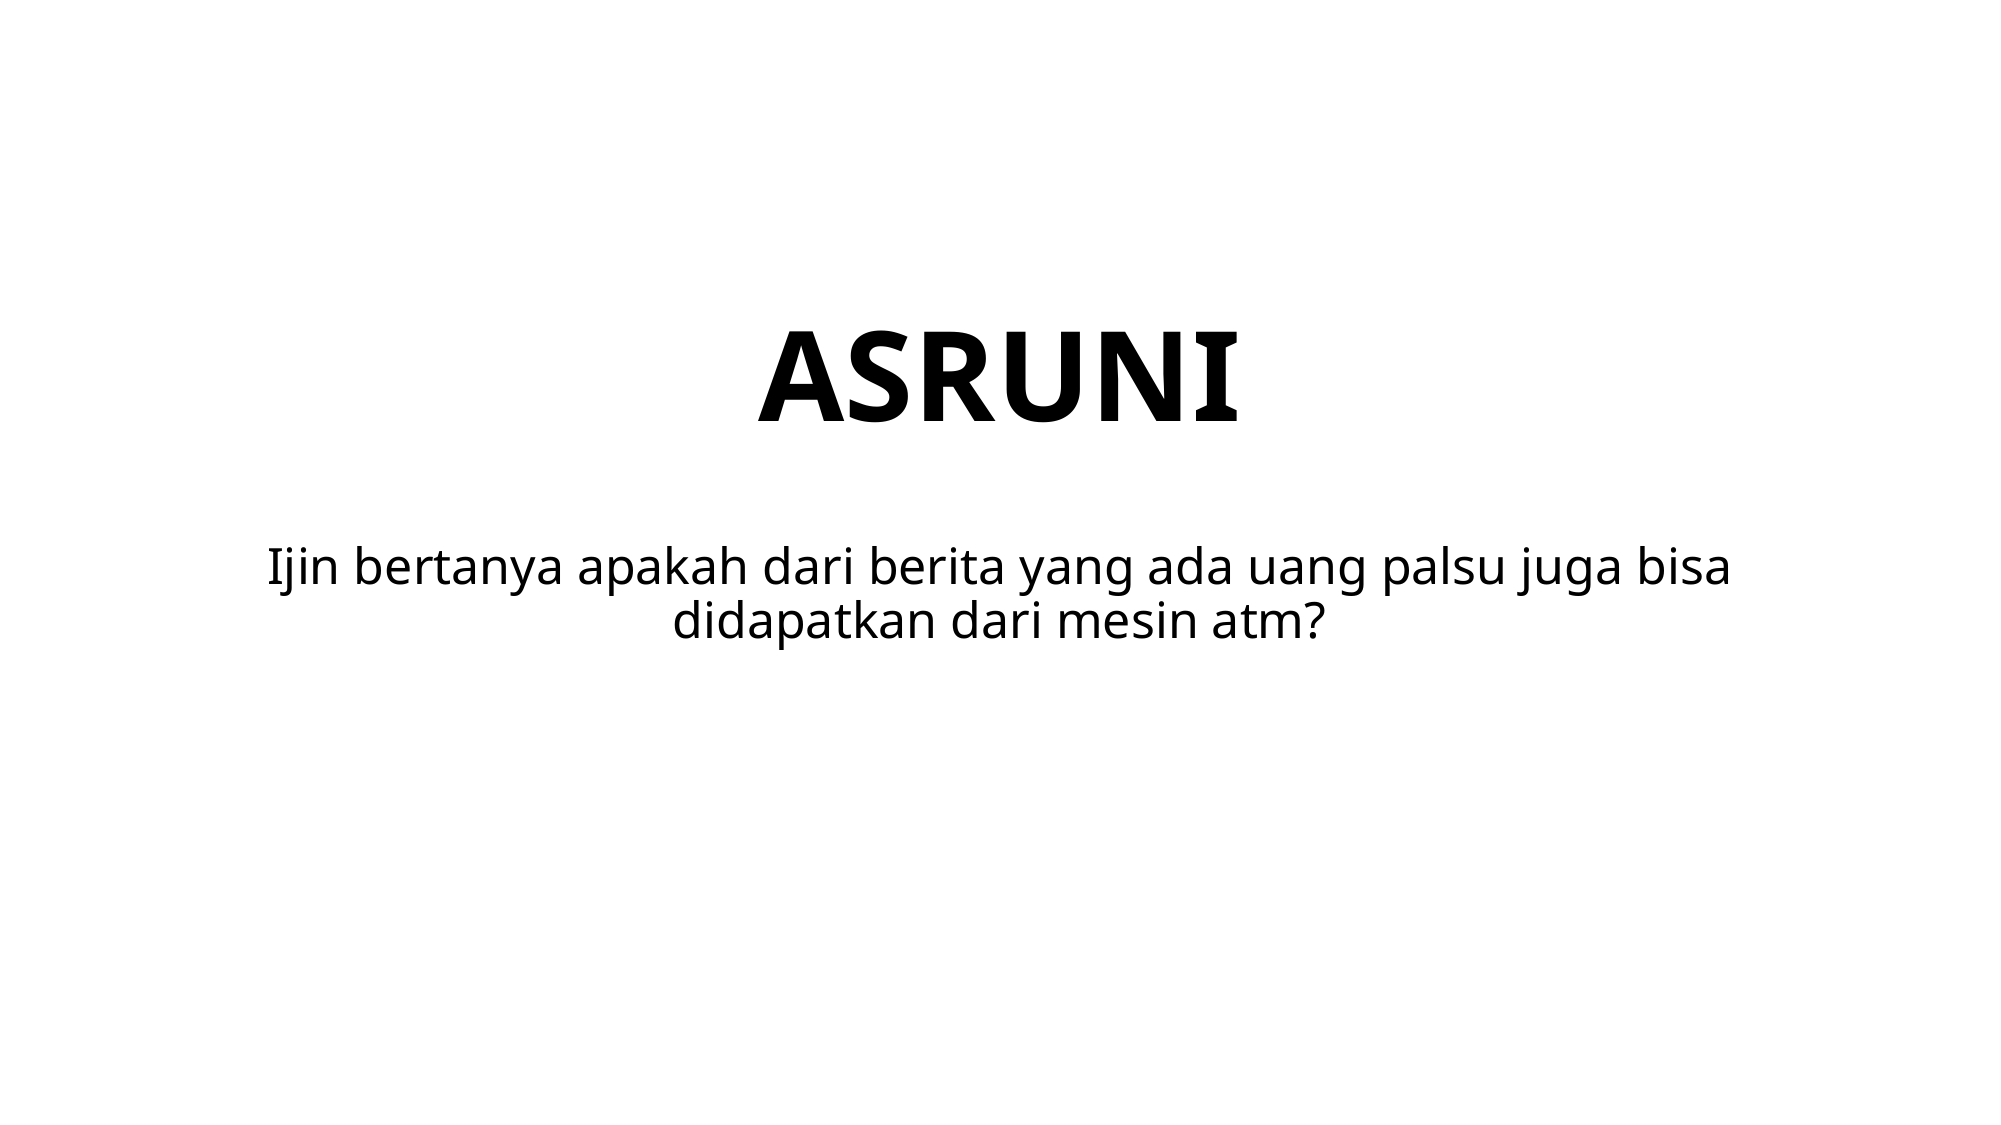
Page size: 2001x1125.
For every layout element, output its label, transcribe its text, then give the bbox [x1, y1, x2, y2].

subtitle Ijin bertanya apakah dari berita yang ada uang palsu juga bisa didapatkan dari mesin atm? [249, 533, 1750, 805]
title ASRUNI [249, 184, 1750, 456]
